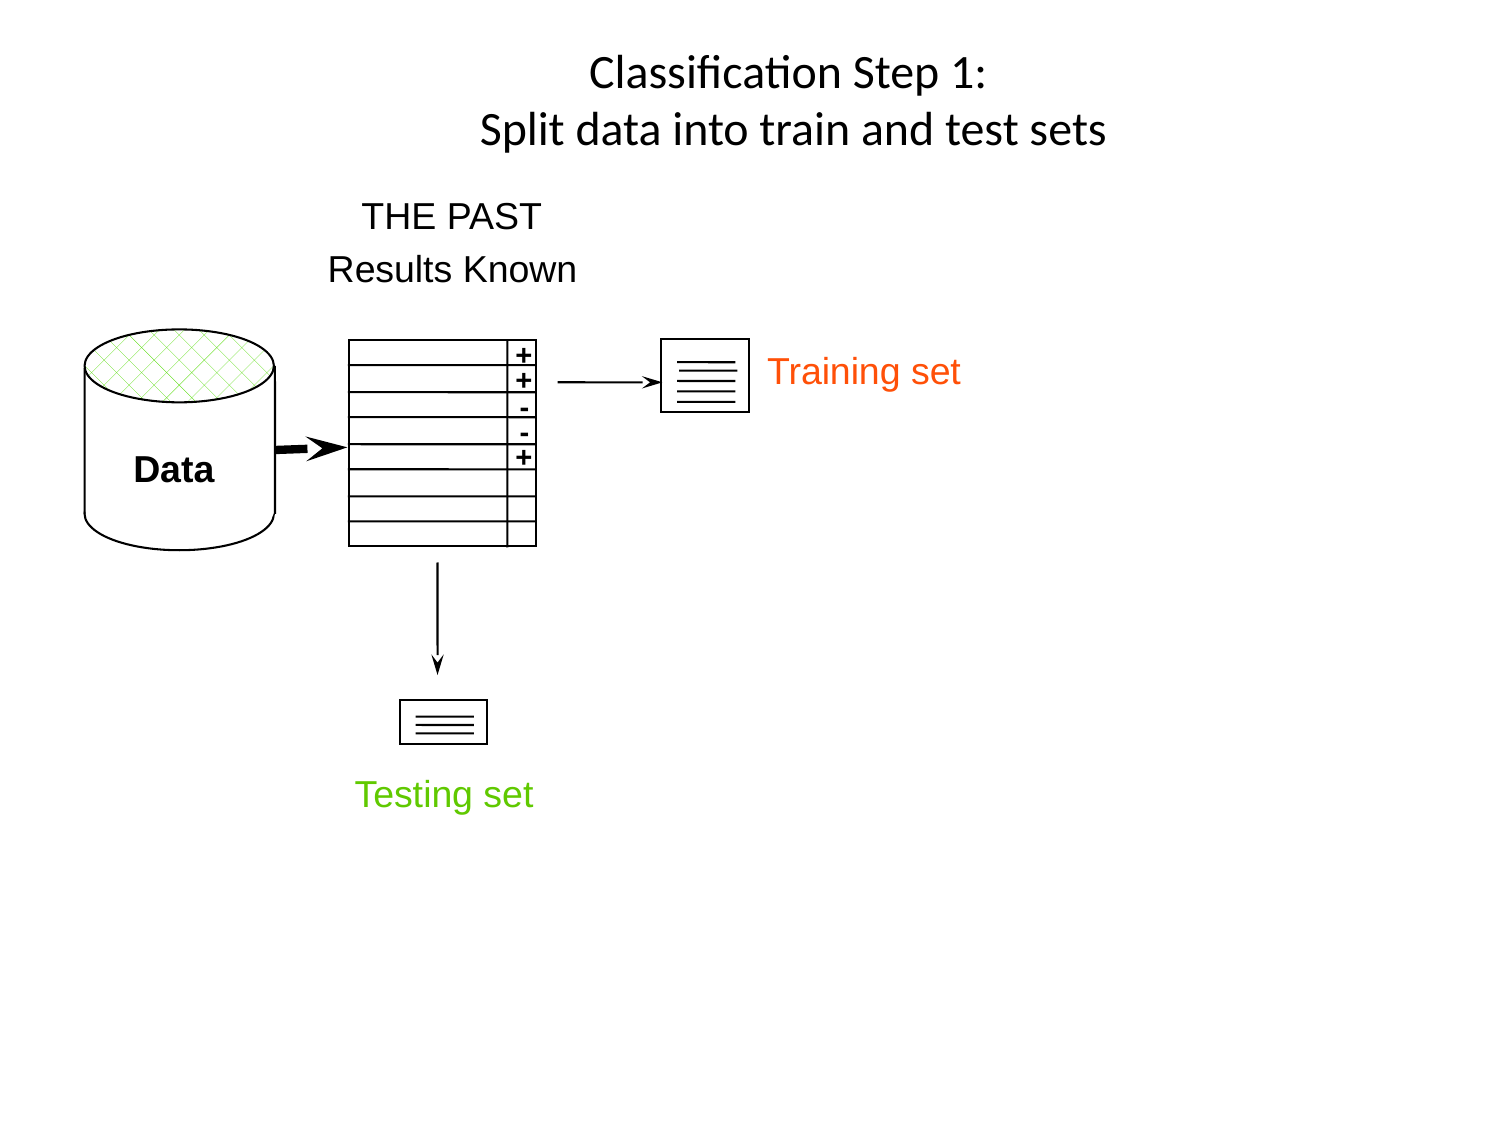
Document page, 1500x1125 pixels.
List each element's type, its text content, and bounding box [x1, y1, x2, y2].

text_box Testing set [339, 762, 549, 823]
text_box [399, 699, 488, 744]
text_box + [500, 329, 548, 354]
text_box [348, 393, 504, 417]
title Classification Step 1: Split data into train and test sets [143, 32, 1444, 164]
text_box [348, 418, 504, 444]
text_box [431, 654, 444, 676]
text_box [348, 497, 507, 521]
text_box - [504, 406, 545, 431]
text_box [348, 522, 507, 547]
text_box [661, 339, 750, 413]
text_box [326, 441, 348, 455]
text_box [348, 340, 500, 365]
text_box [508, 482, 537, 547]
text_box Results Known [312, 237, 593, 298]
text_box THE PAST [346, 184, 558, 245]
text_box Training set [752, 339, 977, 400]
text_box [348, 470, 507, 496]
text_box + [500, 431, 548, 482]
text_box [84, 329, 276, 551]
text_box [641, 376, 656, 389]
text_box [348, 366, 500, 392]
text_box - [504, 381, 545, 406]
text_box [348, 445, 500, 469]
text_box + [500, 354, 548, 405]
